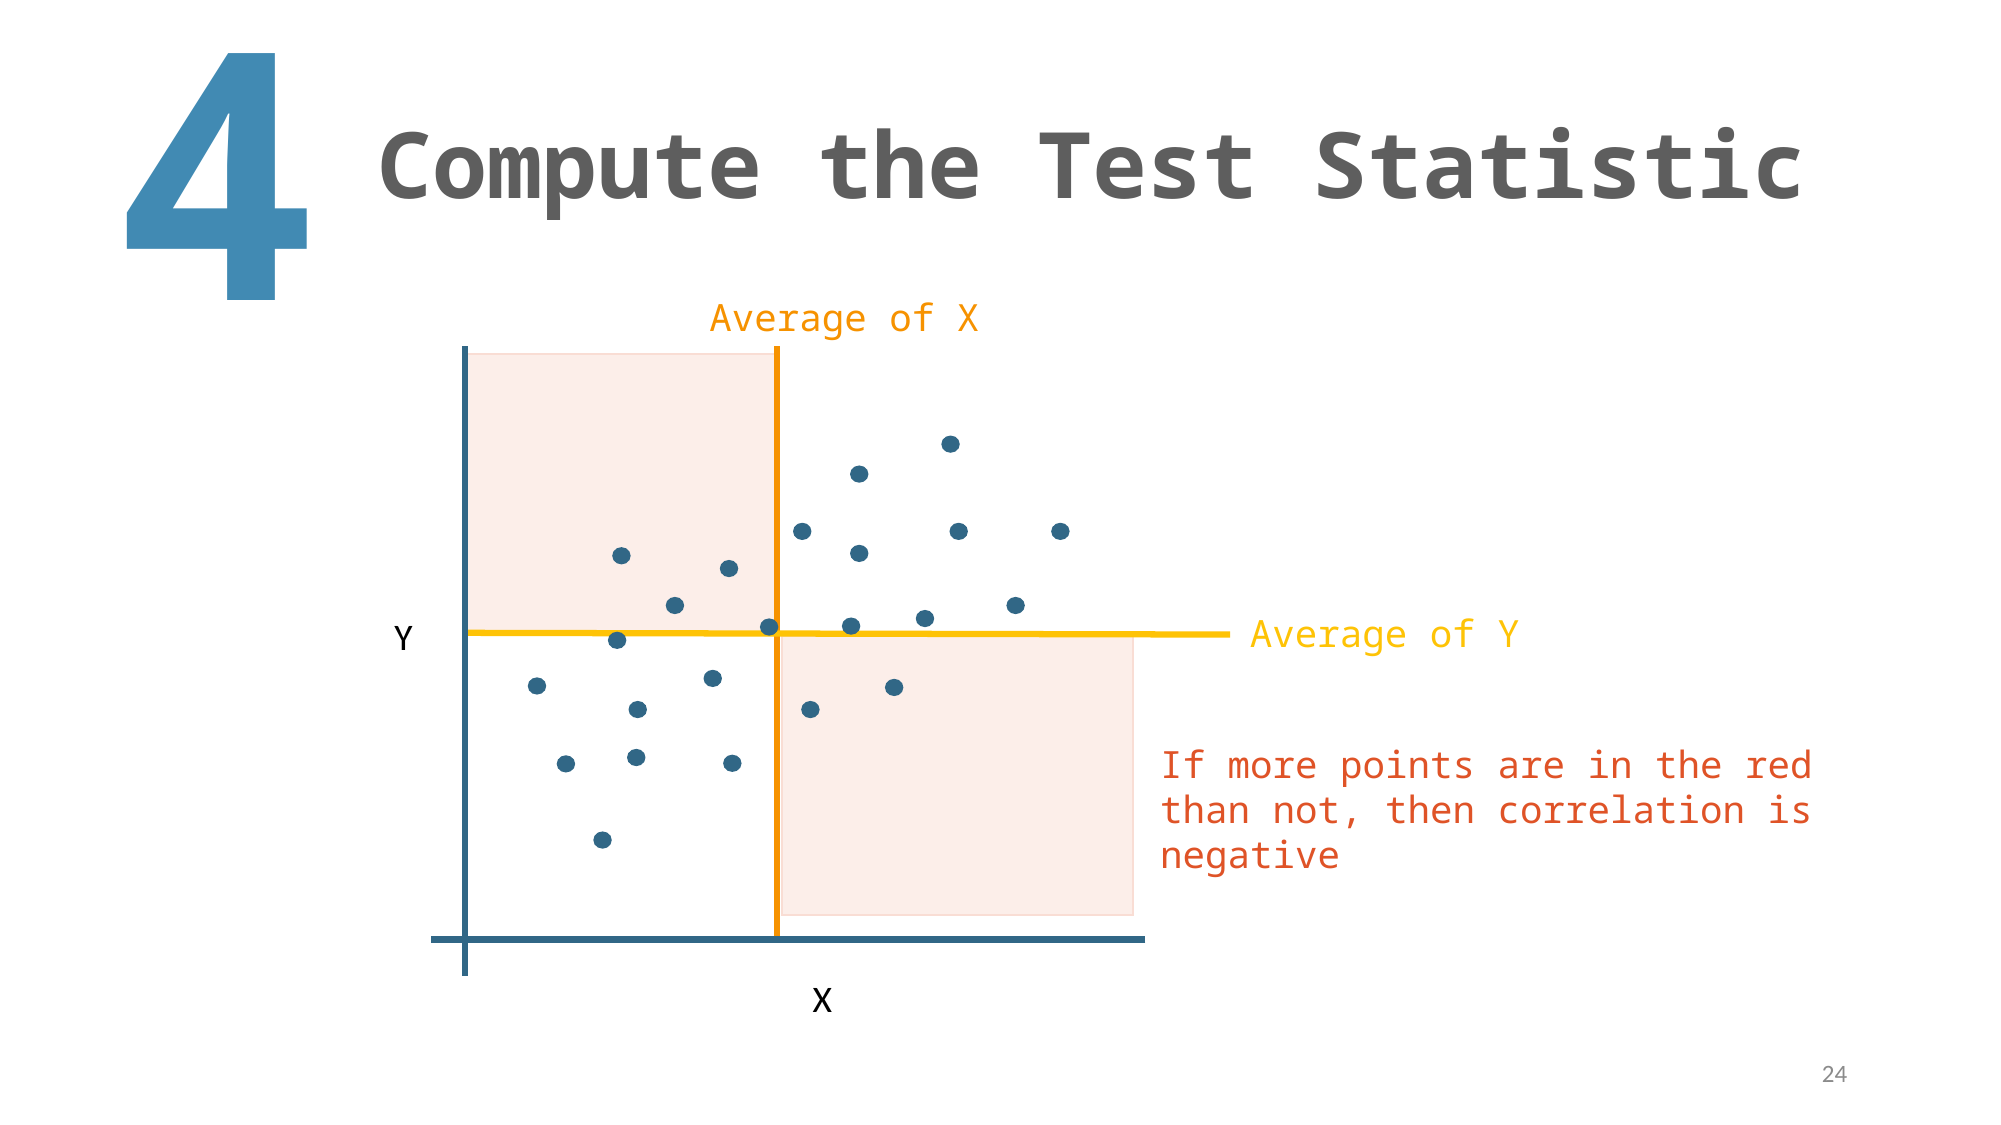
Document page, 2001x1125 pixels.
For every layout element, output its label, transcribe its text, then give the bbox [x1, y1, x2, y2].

title Compute the Test Statistic [362, 59, 1863, 278]
text_box [781, 637, 1134, 916]
slide_number 24 [1412, 1042, 1863, 1103]
text_box [1051, 522, 1070, 541]
text_box [915, 609, 935, 628]
text_box 4 [98, 0, 336, 378]
text_box [703, 669, 722, 688]
text_box [759, 618, 777, 632]
text_box [949, 522, 968, 541]
text_box [801, 700, 820, 719]
text_box [665, 596, 685, 615]
text_box Y [379, 605, 428, 666]
text_box If more points are in the red than not, then correlation is negative [1145, 734, 1933, 884]
text_box [1006, 596, 1025, 615]
text_box [593, 831, 612, 849]
text_box [556, 755, 576, 773]
text_box [527, 677, 547, 695]
text_box [841, 617, 861, 632]
text_box Average of Y [1235, 602, 1535, 663]
text_box [468, 353, 774, 630]
text_box [627, 748, 646, 767]
text_box [941, 435, 960, 453]
text_box [723, 754, 742, 772]
text_box X [797, 967, 848, 1028]
text_box [612, 547, 631, 565]
text_box [719, 559, 739, 578]
text_box Average of X [694, 286, 995, 347]
text_box [793, 522, 812, 541]
text_box [607, 635, 627, 649]
text_box [628, 700, 647, 719]
text_box [884, 678, 904, 697]
text_box [850, 465, 869, 483]
text_box [850, 544, 869, 563]
